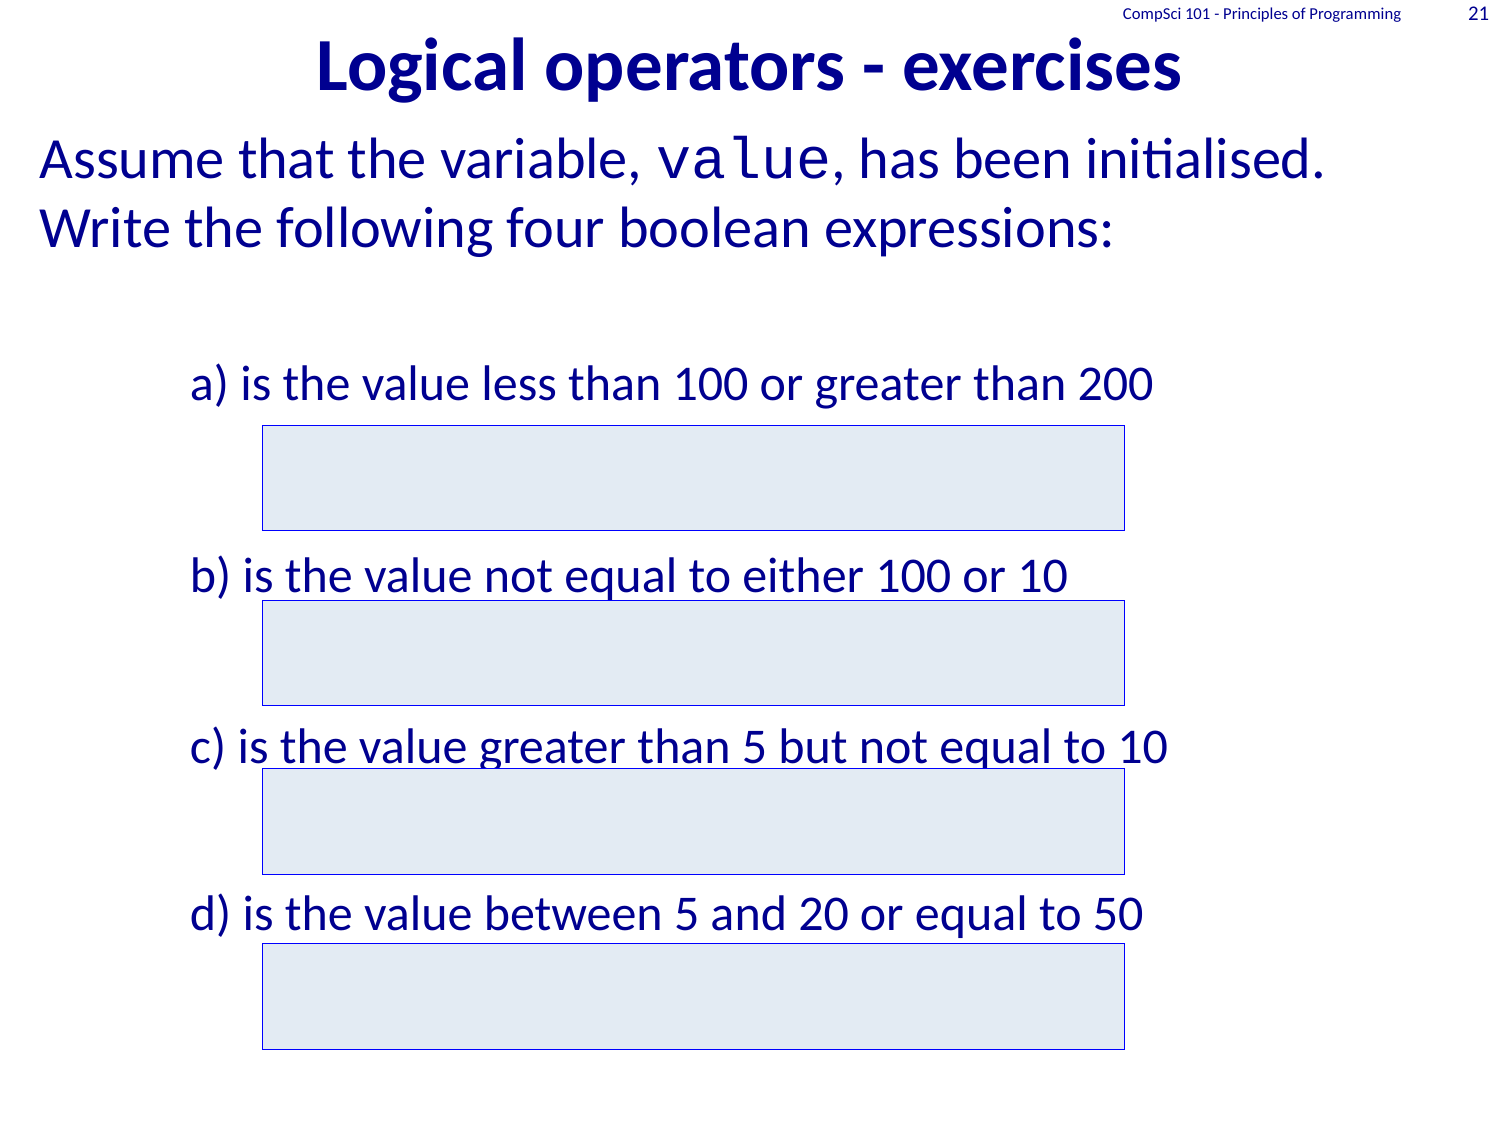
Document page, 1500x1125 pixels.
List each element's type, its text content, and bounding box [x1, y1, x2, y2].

text_box a) is the value less than 100 or greater than 200 [174, 349, 1438, 419]
text_box c) is the value greater than 5 but not equal to 10 [174, 712, 1438, 782]
list Assume that the variable, value, has been initialised. Write the following four boolean expressions: [24, 112, 1463, 882]
title Logical operators - exercises [0, 0, 1500, 113]
text_box b) is the value not equal to either 100 or 10 [174, 541, 1438, 611]
footer CompSci 101 - Principles of Programming [966, 0, 1416, 25]
slide_number 21 [1416, 0, 1500, 25]
text_box [262, 768, 1125, 875]
text_box [262, 943, 1125, 1050]
text_box [262, 600, 1125, 706]
text_box [262, 425, 1125, 531]
text_box d) is the value between 5 and 20 or equal to 50 [174, 879, 1438, 949]
